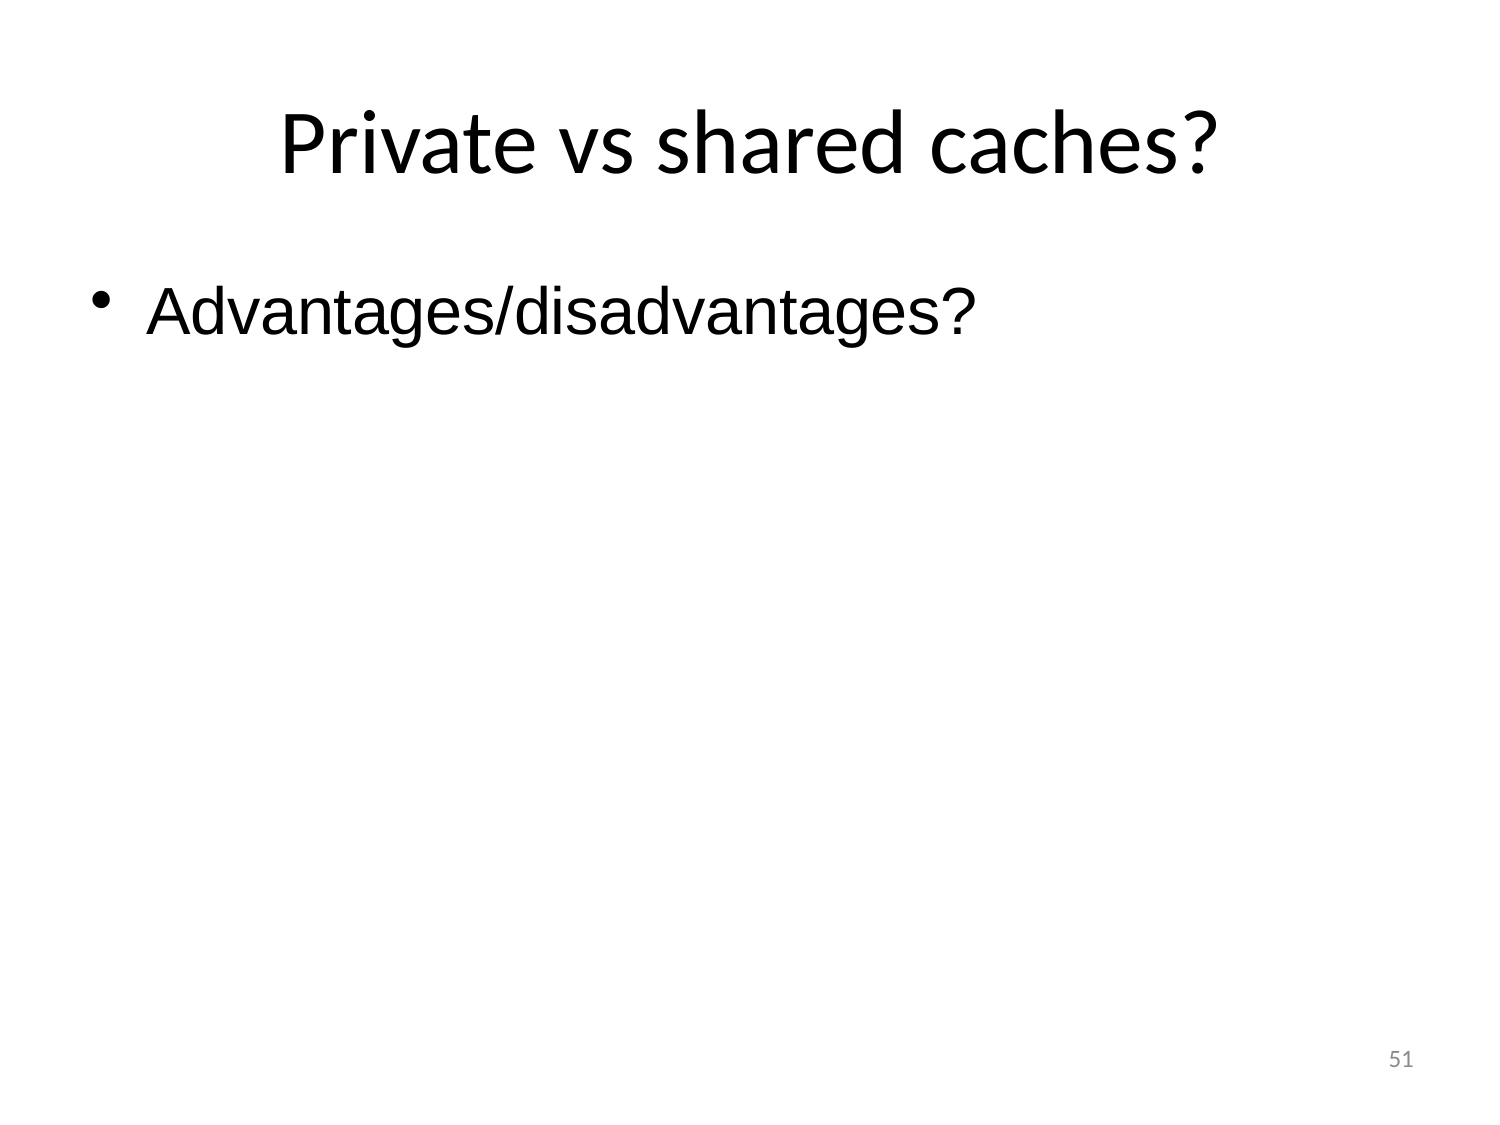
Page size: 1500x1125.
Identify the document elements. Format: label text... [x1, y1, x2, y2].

slide_number 51 [1368, 726, 1415, 1125]
text_box Advantages/disadvantages? [87, 266, 985, 349]
title Private vs shared caches? [209, 41, 1291, 232]
